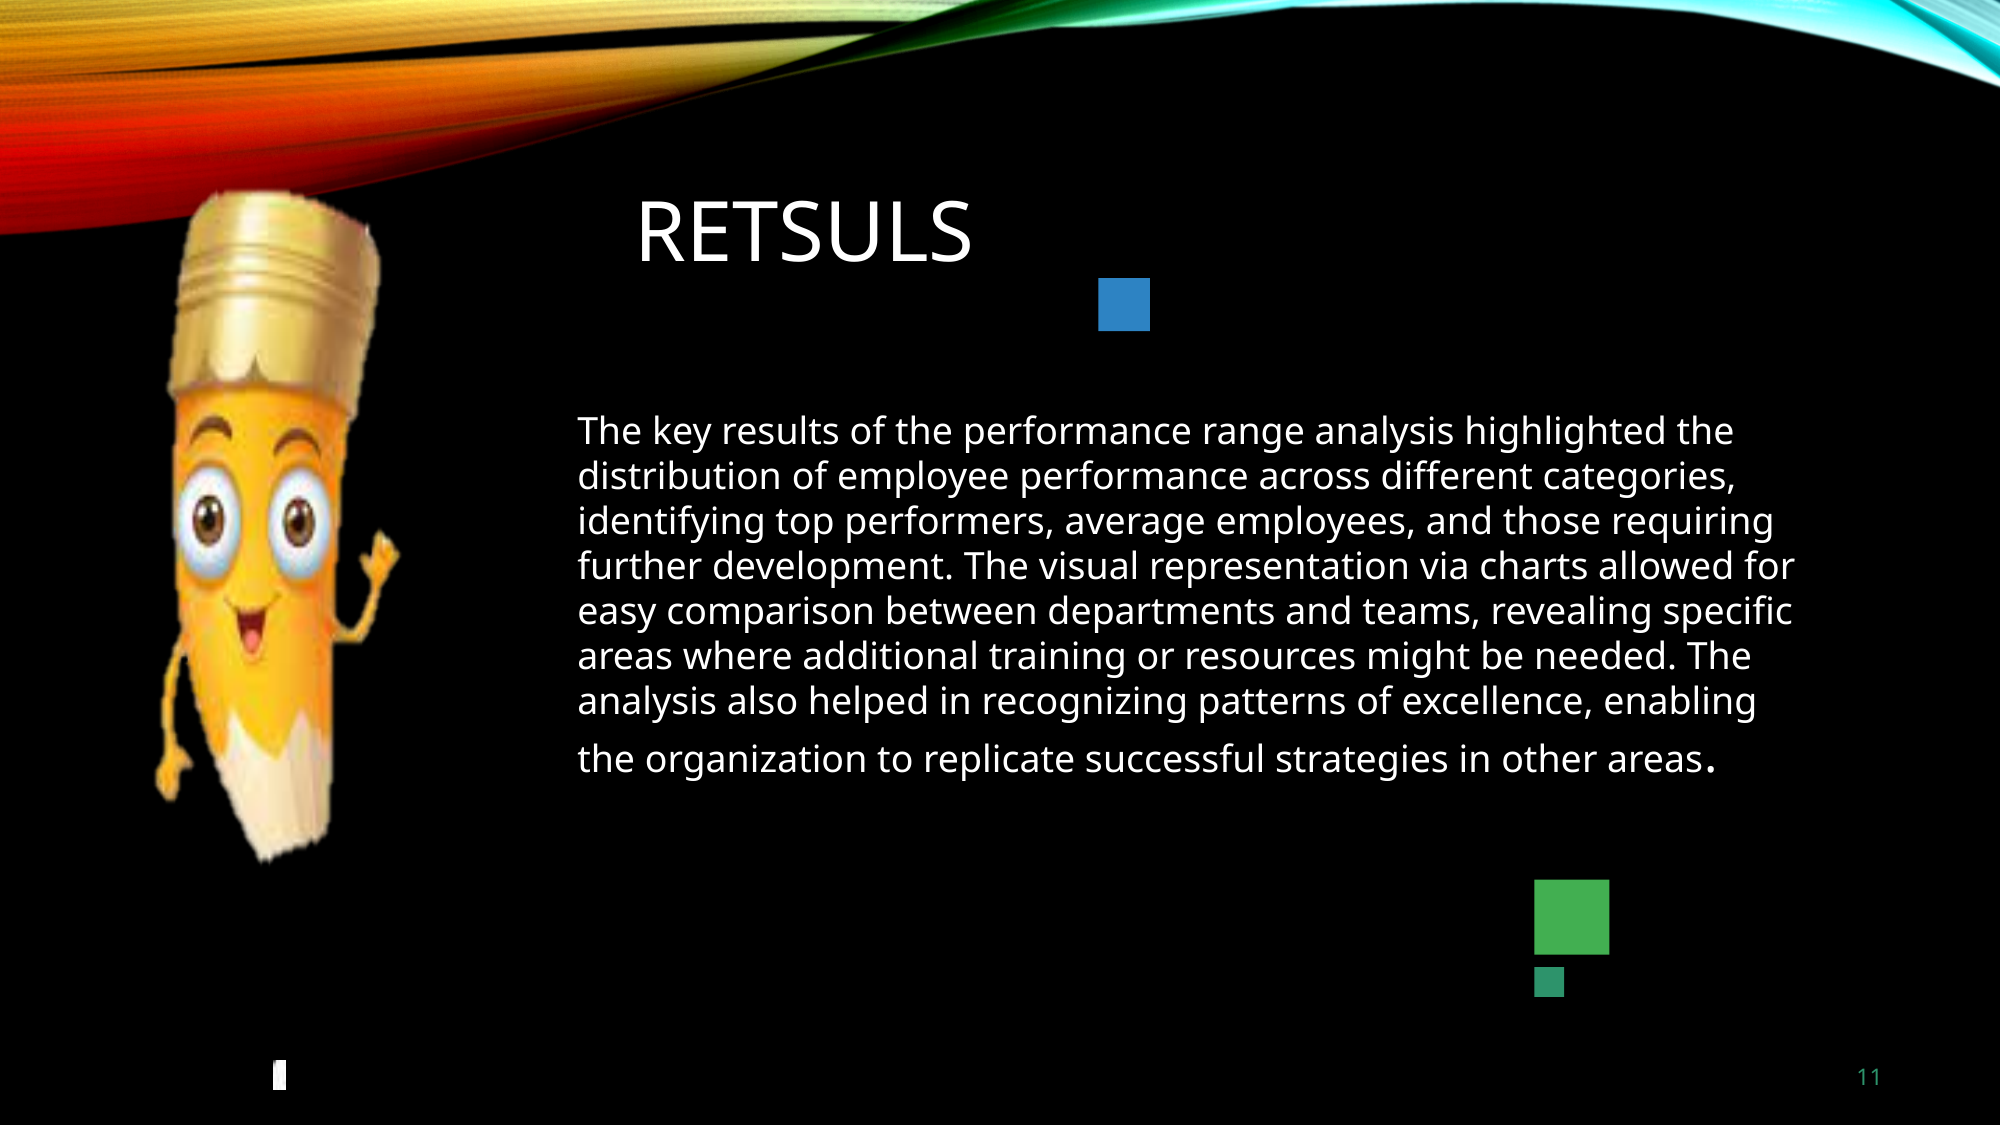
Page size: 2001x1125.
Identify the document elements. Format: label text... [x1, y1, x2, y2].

picture [273, 1060, 287, 1091]
text_box [1098, 278, 1150, 332]
text_box [1534, 967, 1565, 997]
text_box [1534, 879, 1610, 955]
text_box The key results of the performance range analysis highlighted the distribution of employee performance across different categories, identifying top performers, average employees, and those requiring further development. The visual representation via charts allowed for easy comparison between departments and teams, revealing specific areas where additional training or resources might be needed. The analysis also helped in recognizing patterns of excellence, enabling the organization to replicate successful strategies in other areas. [630, 399, 1838, 790]
picture [0, 0, 2000, 955]
text_box 11 [1849, 1061, 1888, 1095]
title RETSULS [630, 87, 975, 279]
